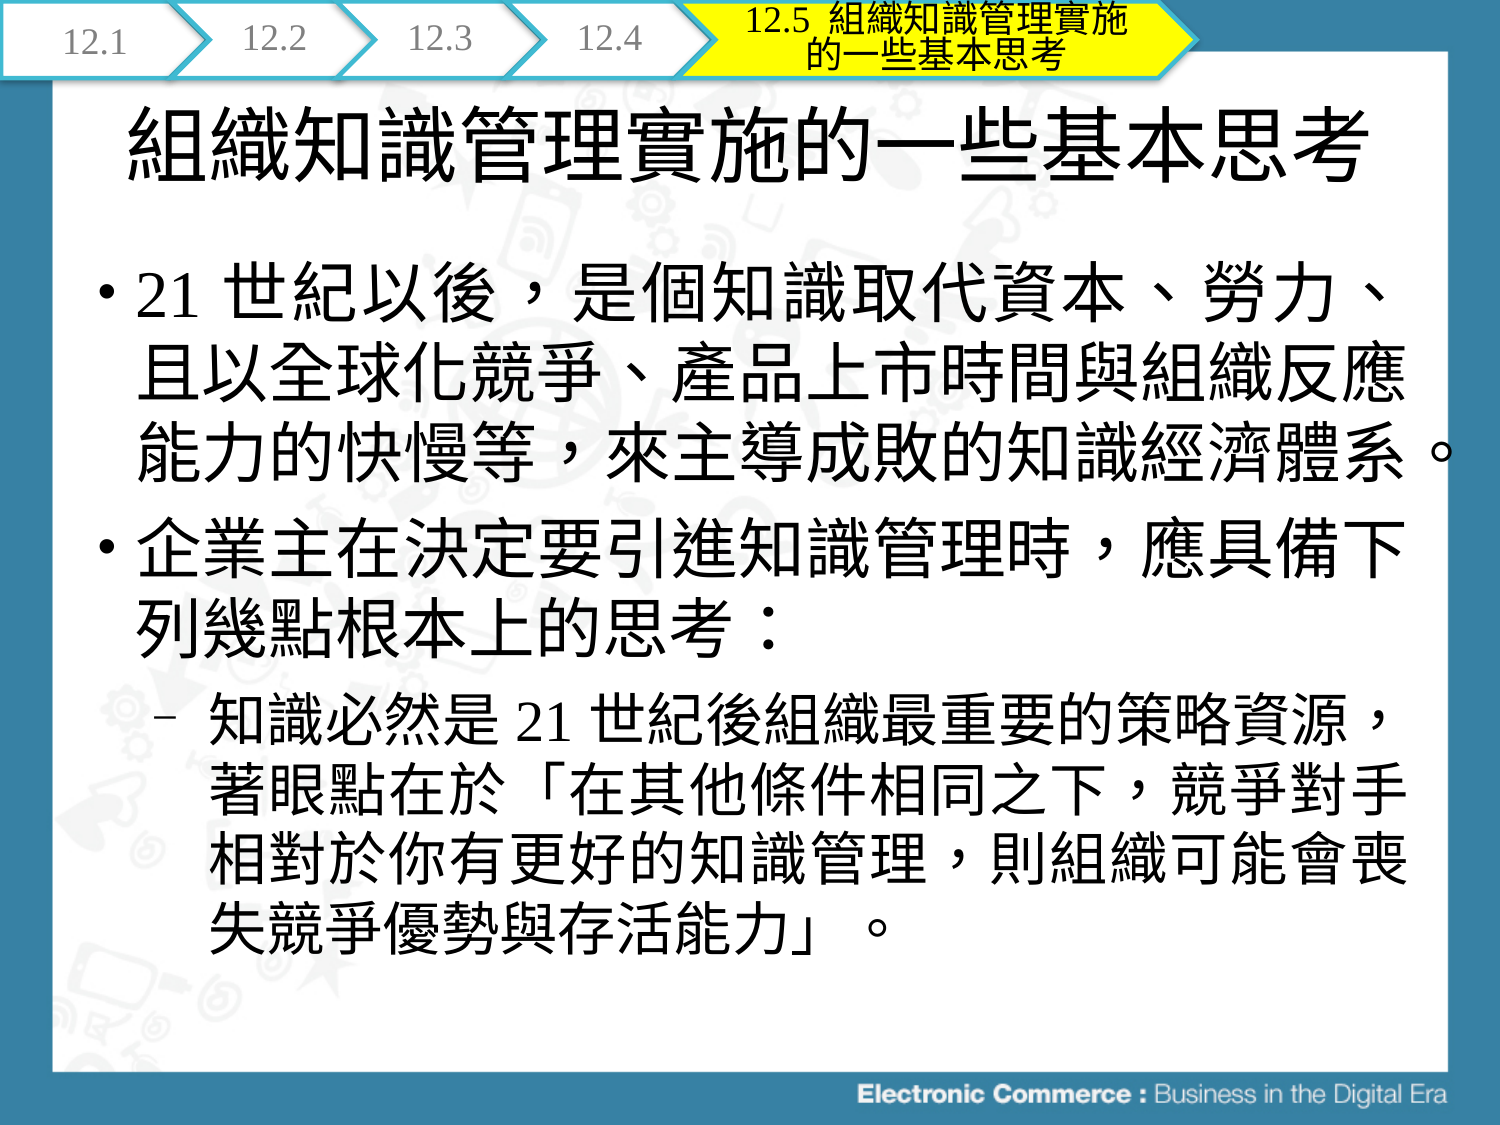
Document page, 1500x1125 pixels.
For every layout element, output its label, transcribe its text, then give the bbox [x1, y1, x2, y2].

picture [0, 0, 1500, 1125]
title 組織知識管理實施的一些基本思考 [643, 58, 1425, 247]
list 21世紀以後，是個知識取代資本、勞力、且以全球化競爭、產品上市時間與組織反應能力的快慢等，來主導成敗的知識經濟體系。 企業主在決定要引進知識管理時，應具備下列幾點根本上的思考： 知識必然是21世紀後組織最重要的策略資源，著眼點在於「在其他條件相同之下，競爭對手相對於你有更好的知識管理，則組織可能會喪失競爭優勢與存活能力」。 [75, 243, 1424, 1071]
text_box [560, 0, 638, 638]
title 組織知識管理實施的一些基本思考 [75, 88, 555, 243]
